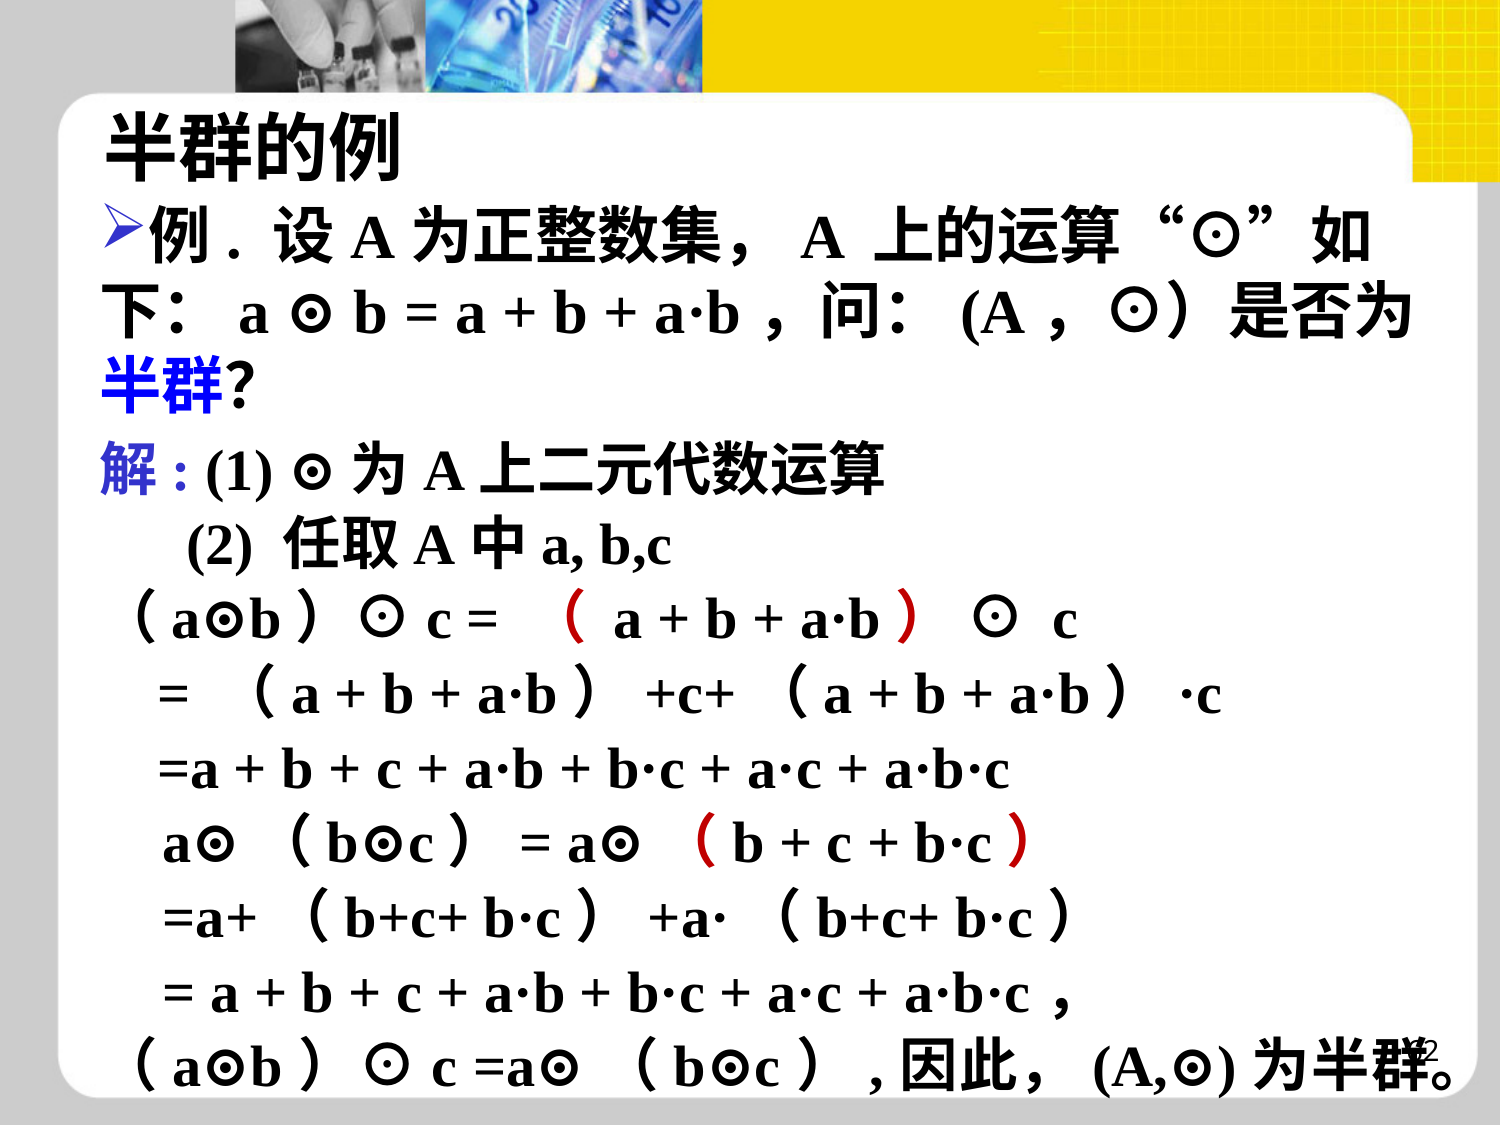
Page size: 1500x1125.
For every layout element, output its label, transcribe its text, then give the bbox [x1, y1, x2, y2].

text_box 半群的例 [88, 92, 1364, 198]
slide_number 62 [1141, 1024, 1455, 1101]
list 例. 设A为正整数集，A 上的运算“⊙”如下：a ⊙ b = a + b + a·b，问：(A，⊙）是否为半群？ 解: (1) ⊙为A上二元代数运算 (2) 任取A中a, b,c （a⊙b）⊙c = （ a + b + a·b） ⊙ c = （a + b + a·b）+c+（a + b + a·b）·c =a + b + c + a·b + b·c + a·c + a·b·c a⊙（b⊙c）= a⊙（b + c + b·c） =a+（b+c+ b·c）+a·（b+c+ b·c） = a + b + c + a·b + b·c + a·c + a·b·c， （a⊙b）⊙c =a⊙（b⊙c）,因此，(A,⊙)为半群。 [84, 188, 1446, 1087]
picture [0, 0, 1500, 1125]
